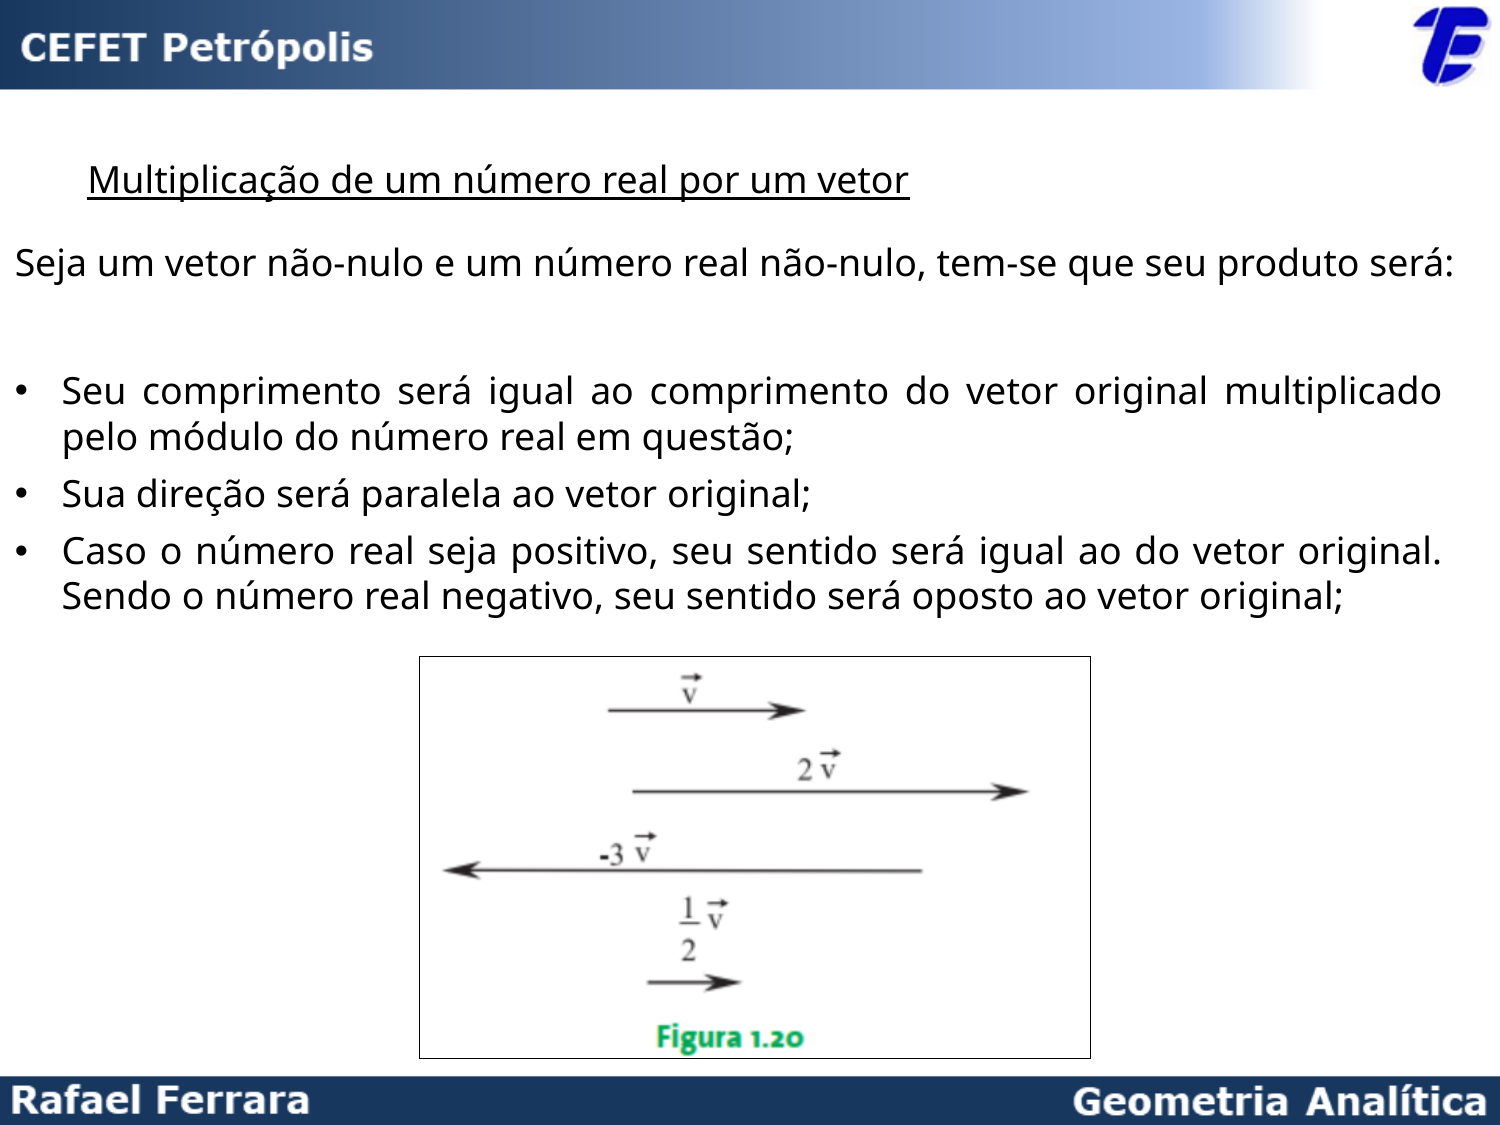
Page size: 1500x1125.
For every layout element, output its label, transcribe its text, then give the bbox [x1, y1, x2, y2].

text_box Seu comprimento será igual ao comprimento do vetor original multiplicado pelo módulo do número real em questão; Sua direção será paralela ao vetor original; Caso o número real seja positivo, seu sentido será igual ao do vetor original. Sendo o número real negativo, seu sentido será oposto ao vetor original; [0, 360, 1459, 625]
text_box Seja um vetor não-nulo e um número real não-nulo, tem-se que seu produto será: [0, 231, 1500, 292]
picture [0, 0, 1500, 231]
text_box Multiplicação de um número real por um vetor [72, 148, 925, 209]
picture [0, 292, 1500, 1125]
